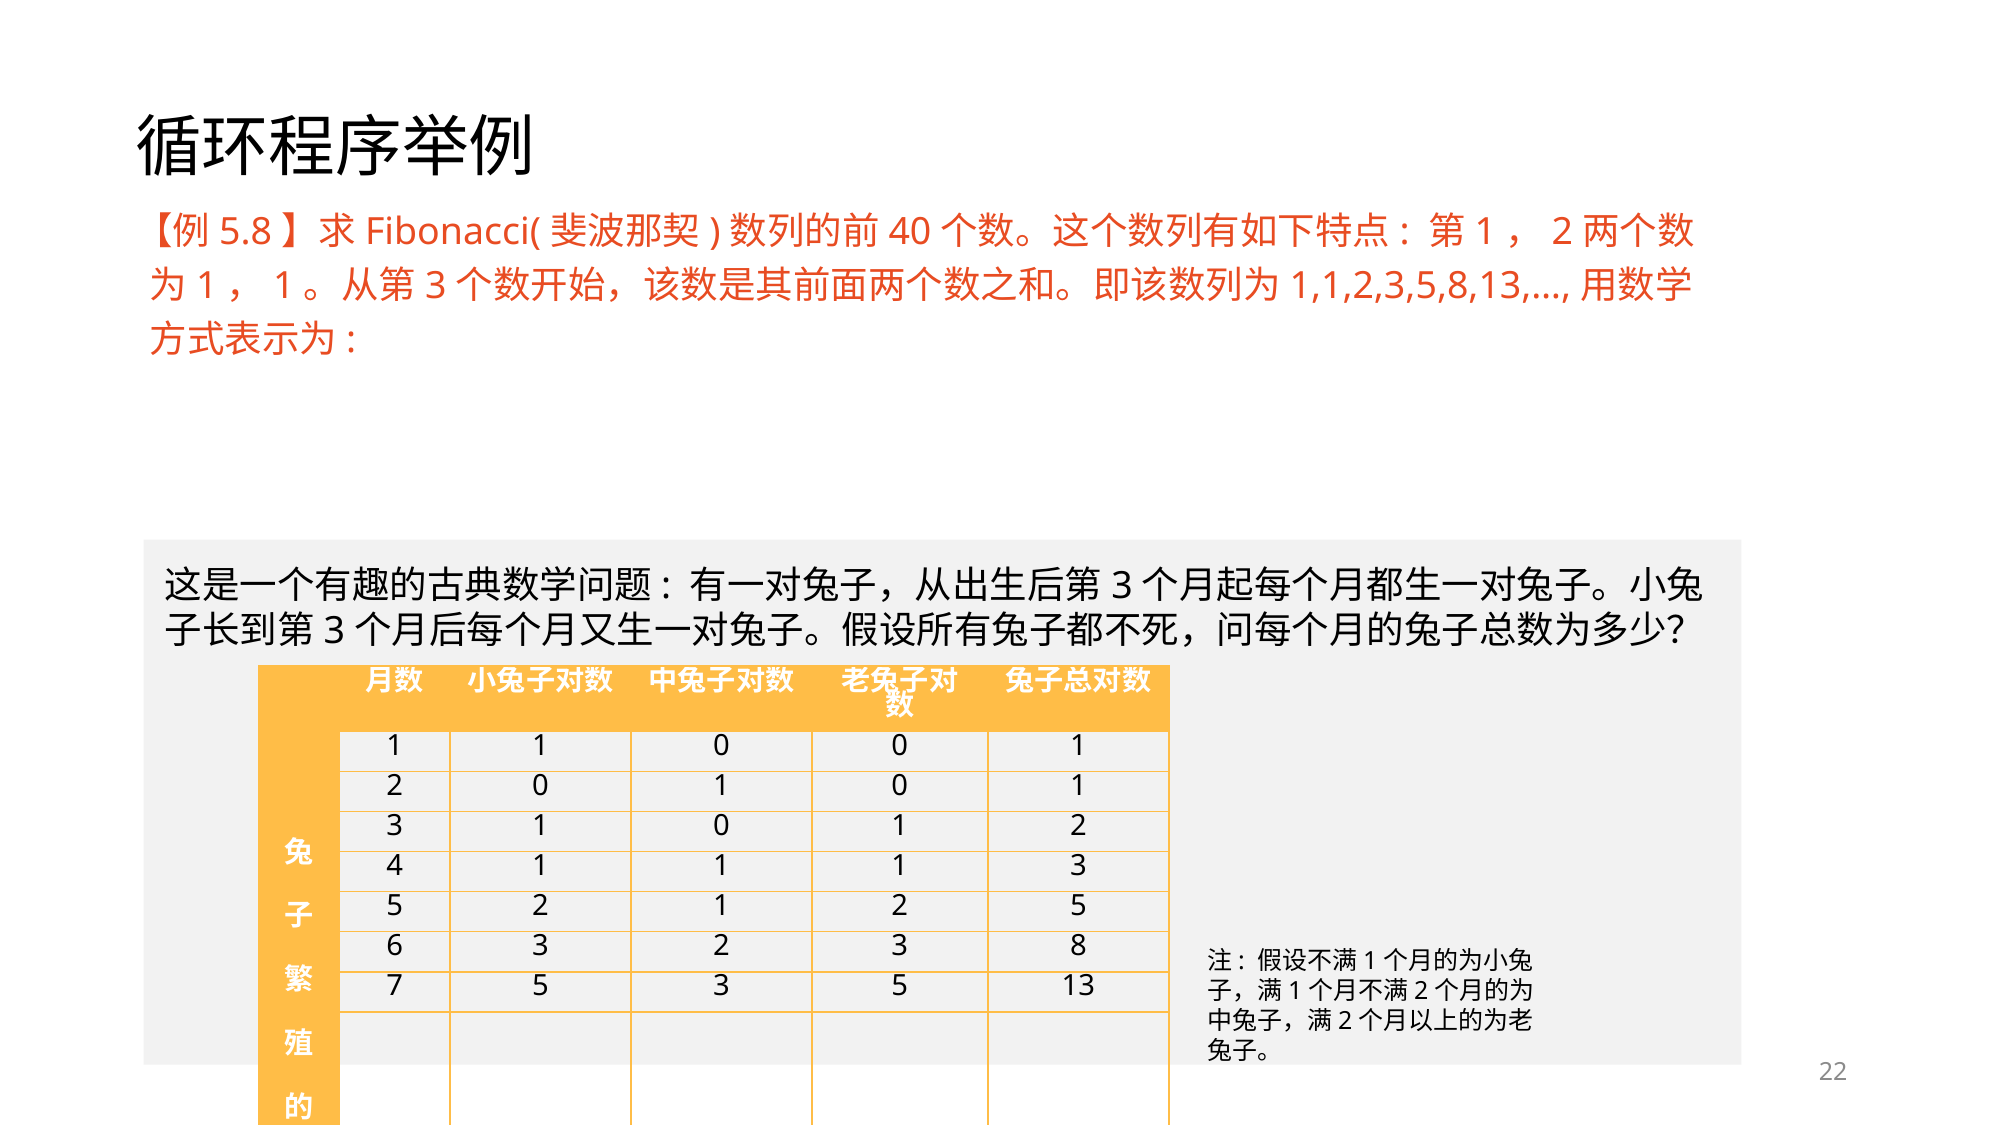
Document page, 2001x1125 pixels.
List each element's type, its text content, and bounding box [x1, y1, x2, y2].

slide_number 22 [1412, 1042, 1863, 1103]
title 循环程序举例 [120, 40, 1846, 258]
text_box 这是一个有趣的古典数学问题: 有一对兔子，从出生后第3个月起每个月都生一对兔子。小兔子长到第3个月后每个月又生一对兔子。假设所有兔子都不死，问每个月的兔子总数为多少？ [149, 553, 1735, 659]
text_box [142, 539, 1742, 1066]
text_box 注: 假设不满1个月的为小兔子，满1个月不满2个月的为中兔子，满2个月以上的为老兔子。 [1192, 937, 1557, 1072]
